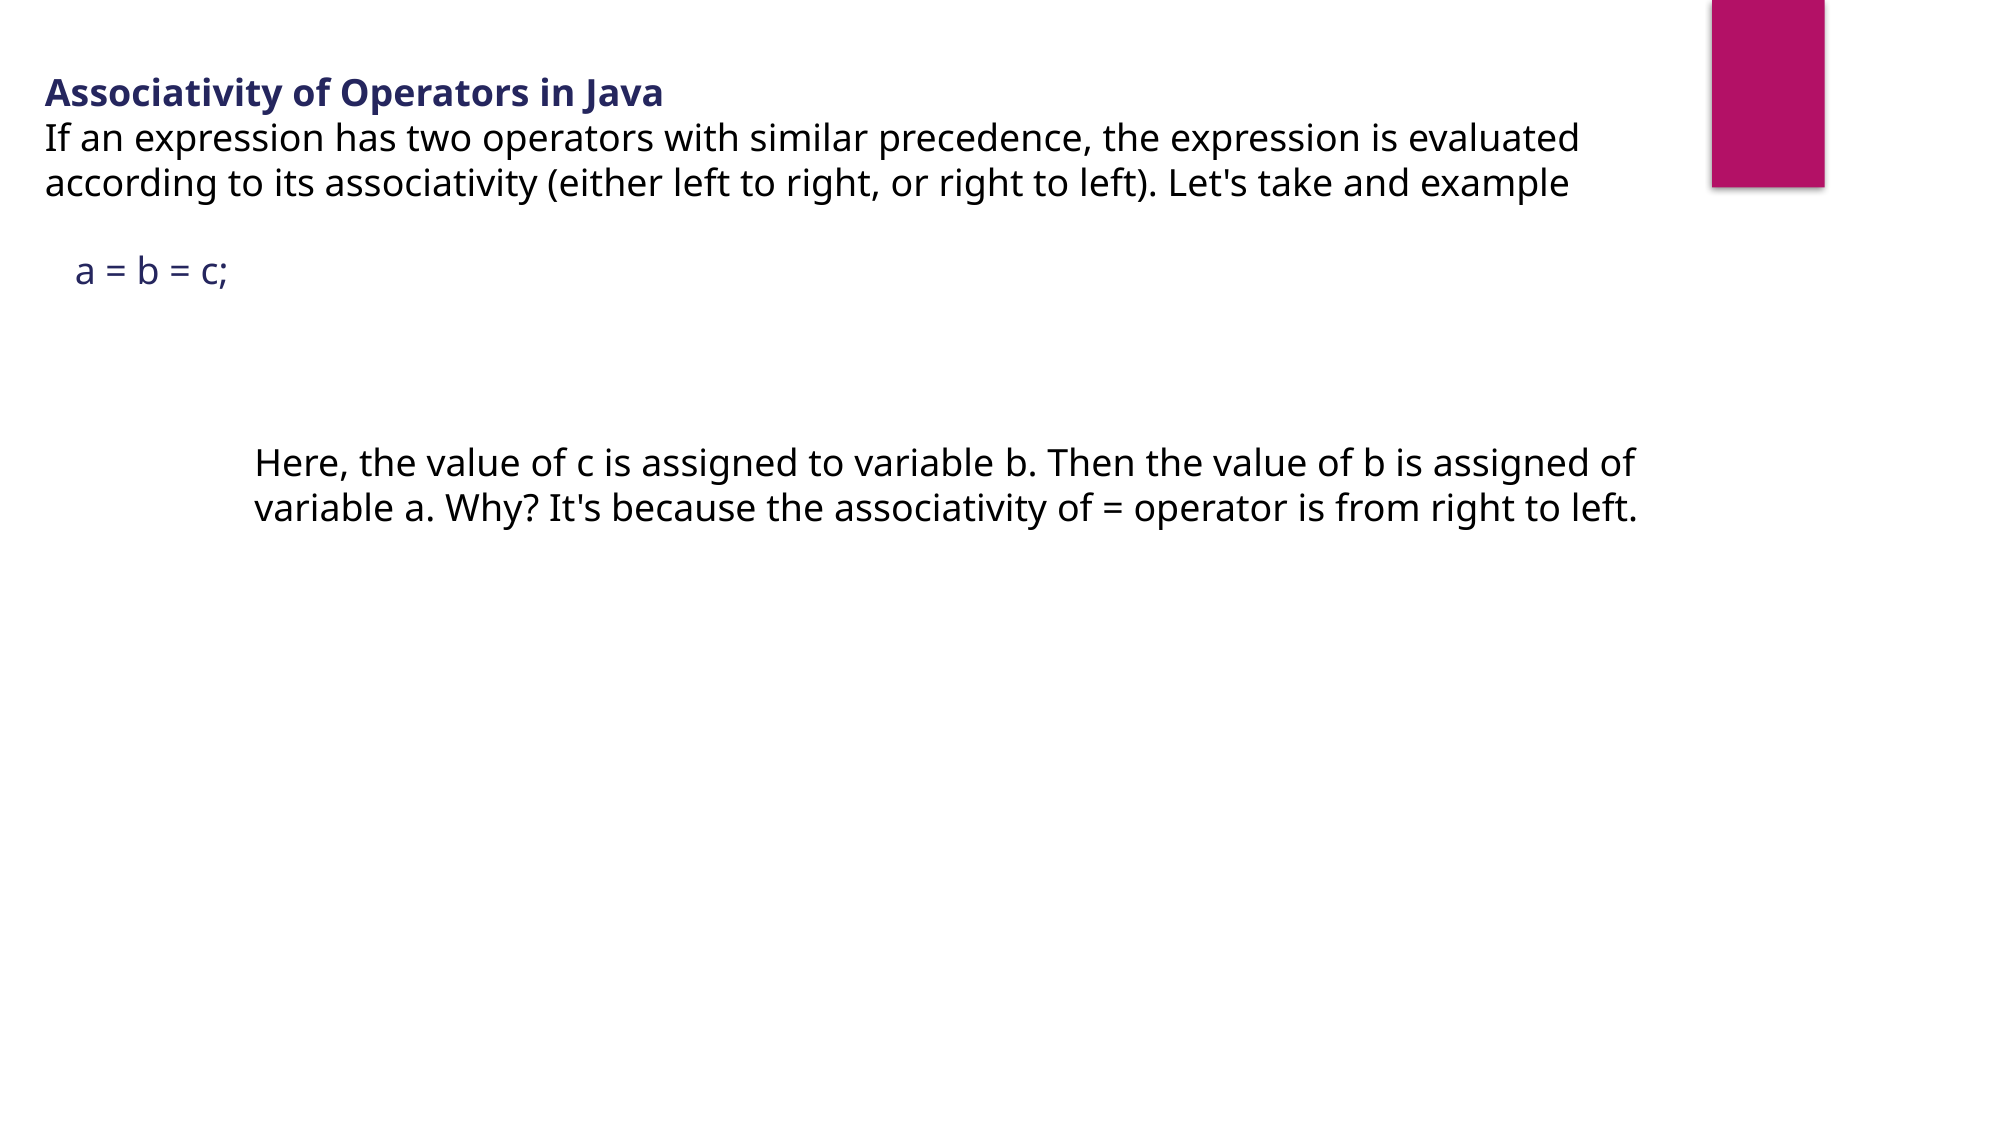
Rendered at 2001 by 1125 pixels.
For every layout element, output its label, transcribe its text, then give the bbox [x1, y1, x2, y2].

text_box Here, the value of c is assigned to variable b. Then the value of b is assigned of variable a. Why? It's because the associativity of = operator is from right to left. [239, 431, 1792, 537]
text_box a = b = c; [60, 218, 259, 304]
text_box Associativity of Operators in Java If an expression has two operators with similar precedence, the expression is evaluated according to its associativity (either left to right, or right to left). Let's take and example [30, 61, 1712, 302]
